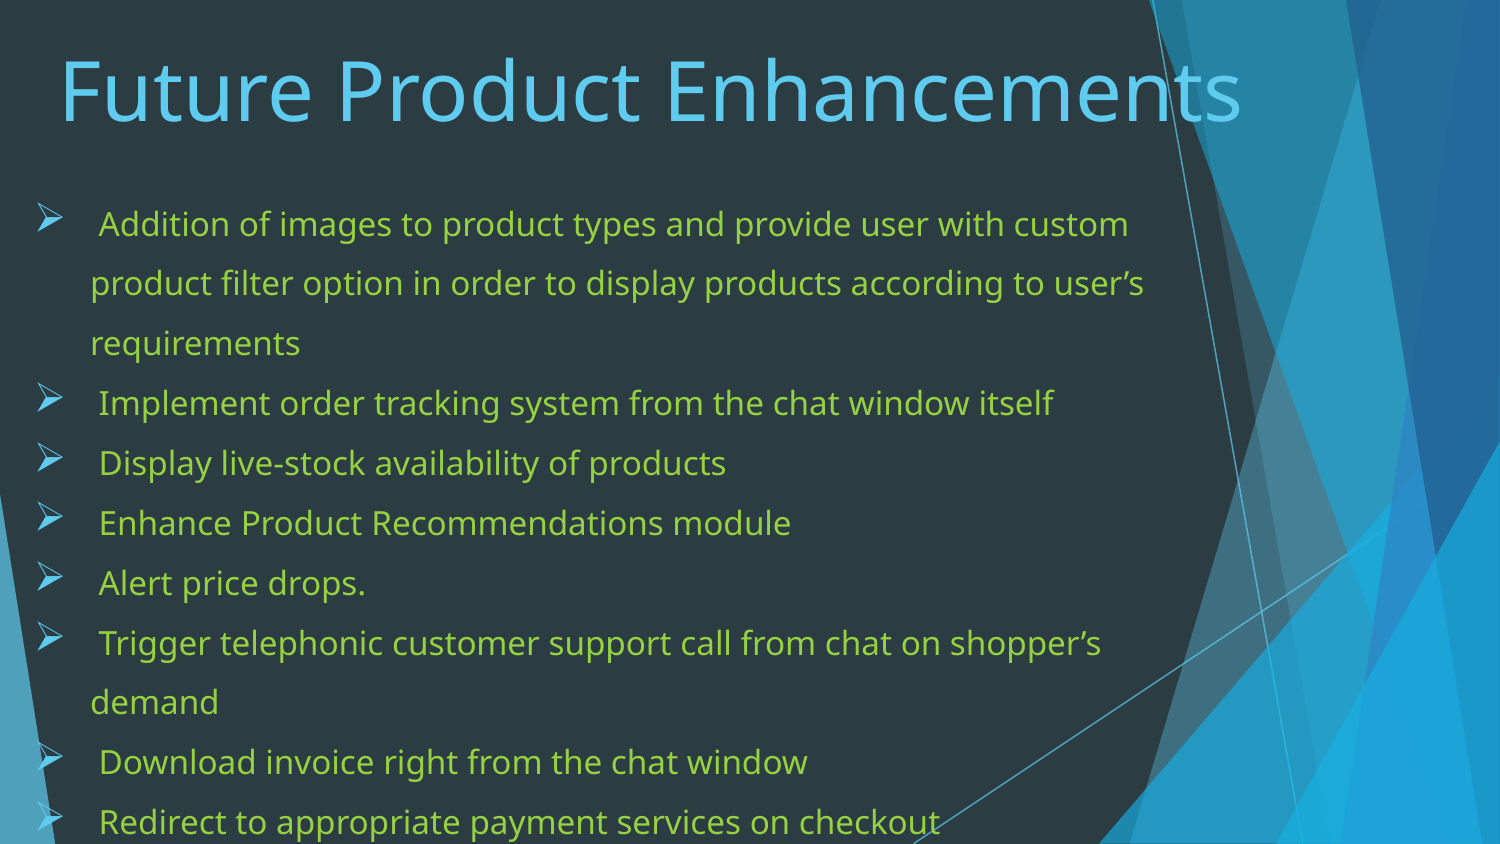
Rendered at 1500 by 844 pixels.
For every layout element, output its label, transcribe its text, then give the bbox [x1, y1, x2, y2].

title Future Product Enhancements [0, 22, 1282, 134]
list Addition of images to product types and provide user with custom product filter option in order to display products according to user’s requirements Implement order tracking system from the chat window itself Display live-stock availability of products Enhance Product Recommendations module Alert price drops. Trigger telephonic customer support call from chat on shopper’s demand Download invoice right from the chat window Redirect to appropriate payment services on checkout [0, 167, 1238, 761]
